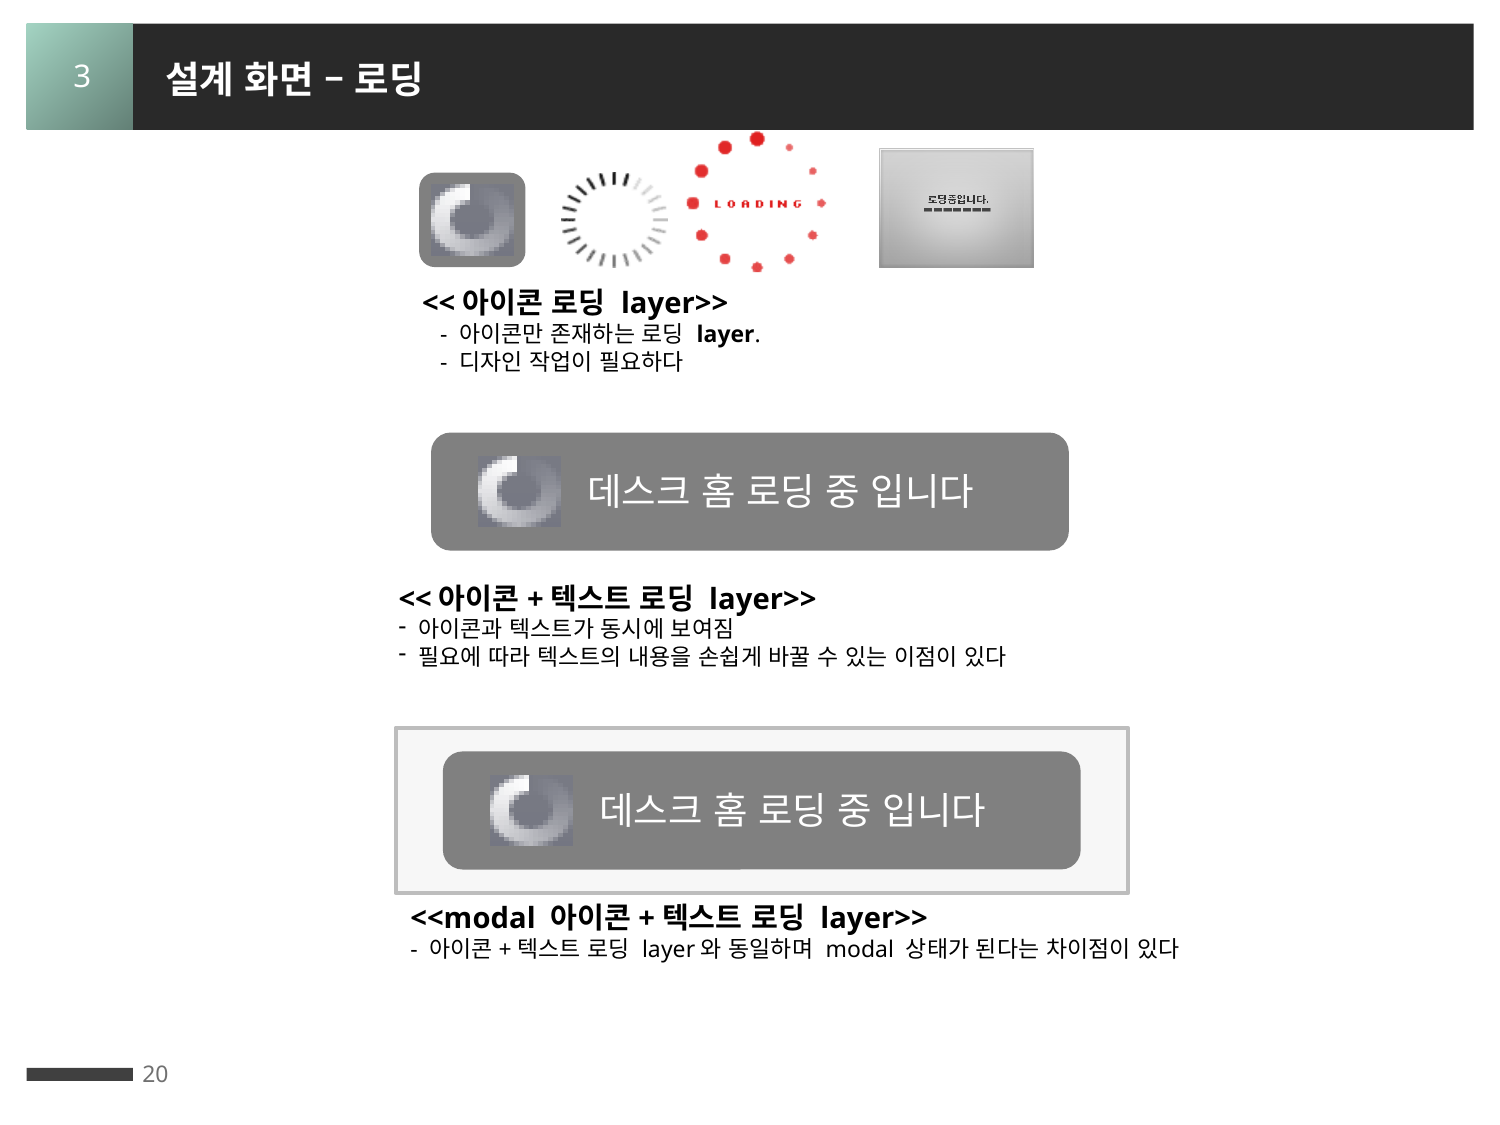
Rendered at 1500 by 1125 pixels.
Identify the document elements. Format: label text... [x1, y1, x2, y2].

text_box 3 [41, 48, 124, 101]
text_box <<modal 아이콘+텍스트 로딩 layer>> - 아이콘+텍스트 로딩 layer와 동일하며 modal 상태가 된다는 차이점이 있다 [395, 891, 1306, 969]
text_box 데스크 홈 로딩 중 입니다 [572, 460, 1034, 521]
picture [430, 184, 514, 256]
picture [489, 774, 573, 847]
picture [560, 172, 668, 268]
picture [879, 148, 1034, 268]
text_box [417, 170, 528, 270]
text_box [440, 749, 1083, 872]
text_box 데스크 홈 로딩 중 입니다 [584, 779, 1046, 840]
text_box <<아이콘+텍스트 로딩 layer>> 아이콘과 텍스트가 동시에 보여짐 필요에 따라 텍스트의 내용을 손쉽게 바꿀 수 있는 이점이 있다 [383, 572, 1176, 678]
text_box [394, 726, 1130, 895]
picture [477, 455, 562, 528]
text_box 설계 화면 – 로딩 [150, 48, 1199, 109]
text_box <<아이콘 로딩 layer>> - 아이콘만 존재하는 로딩 layer. - 디자인 작업이 필요하다 [407, 277, 1211, 383]
picture [678, 125, 836, 282]
slide_number 20 [127, 1044, 216, 1105]
text_box [428, 430, 1071, 553]
